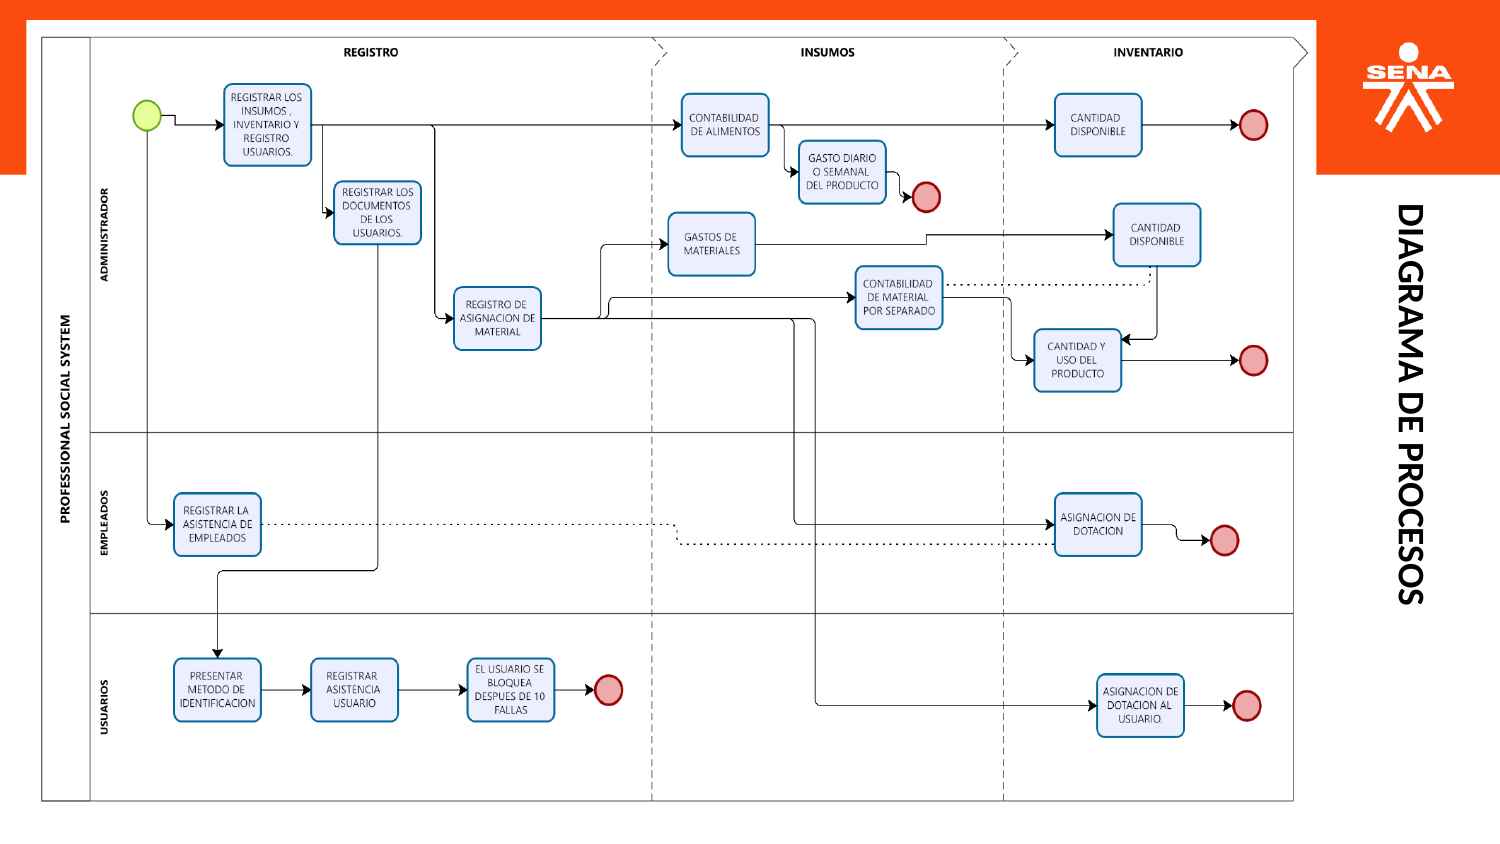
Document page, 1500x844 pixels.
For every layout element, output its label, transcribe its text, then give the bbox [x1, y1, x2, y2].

text_box DIAGRAMA DE PROCESOS [1376, 188, 1452, 844]
picture [0, 0, 1500, 844]
